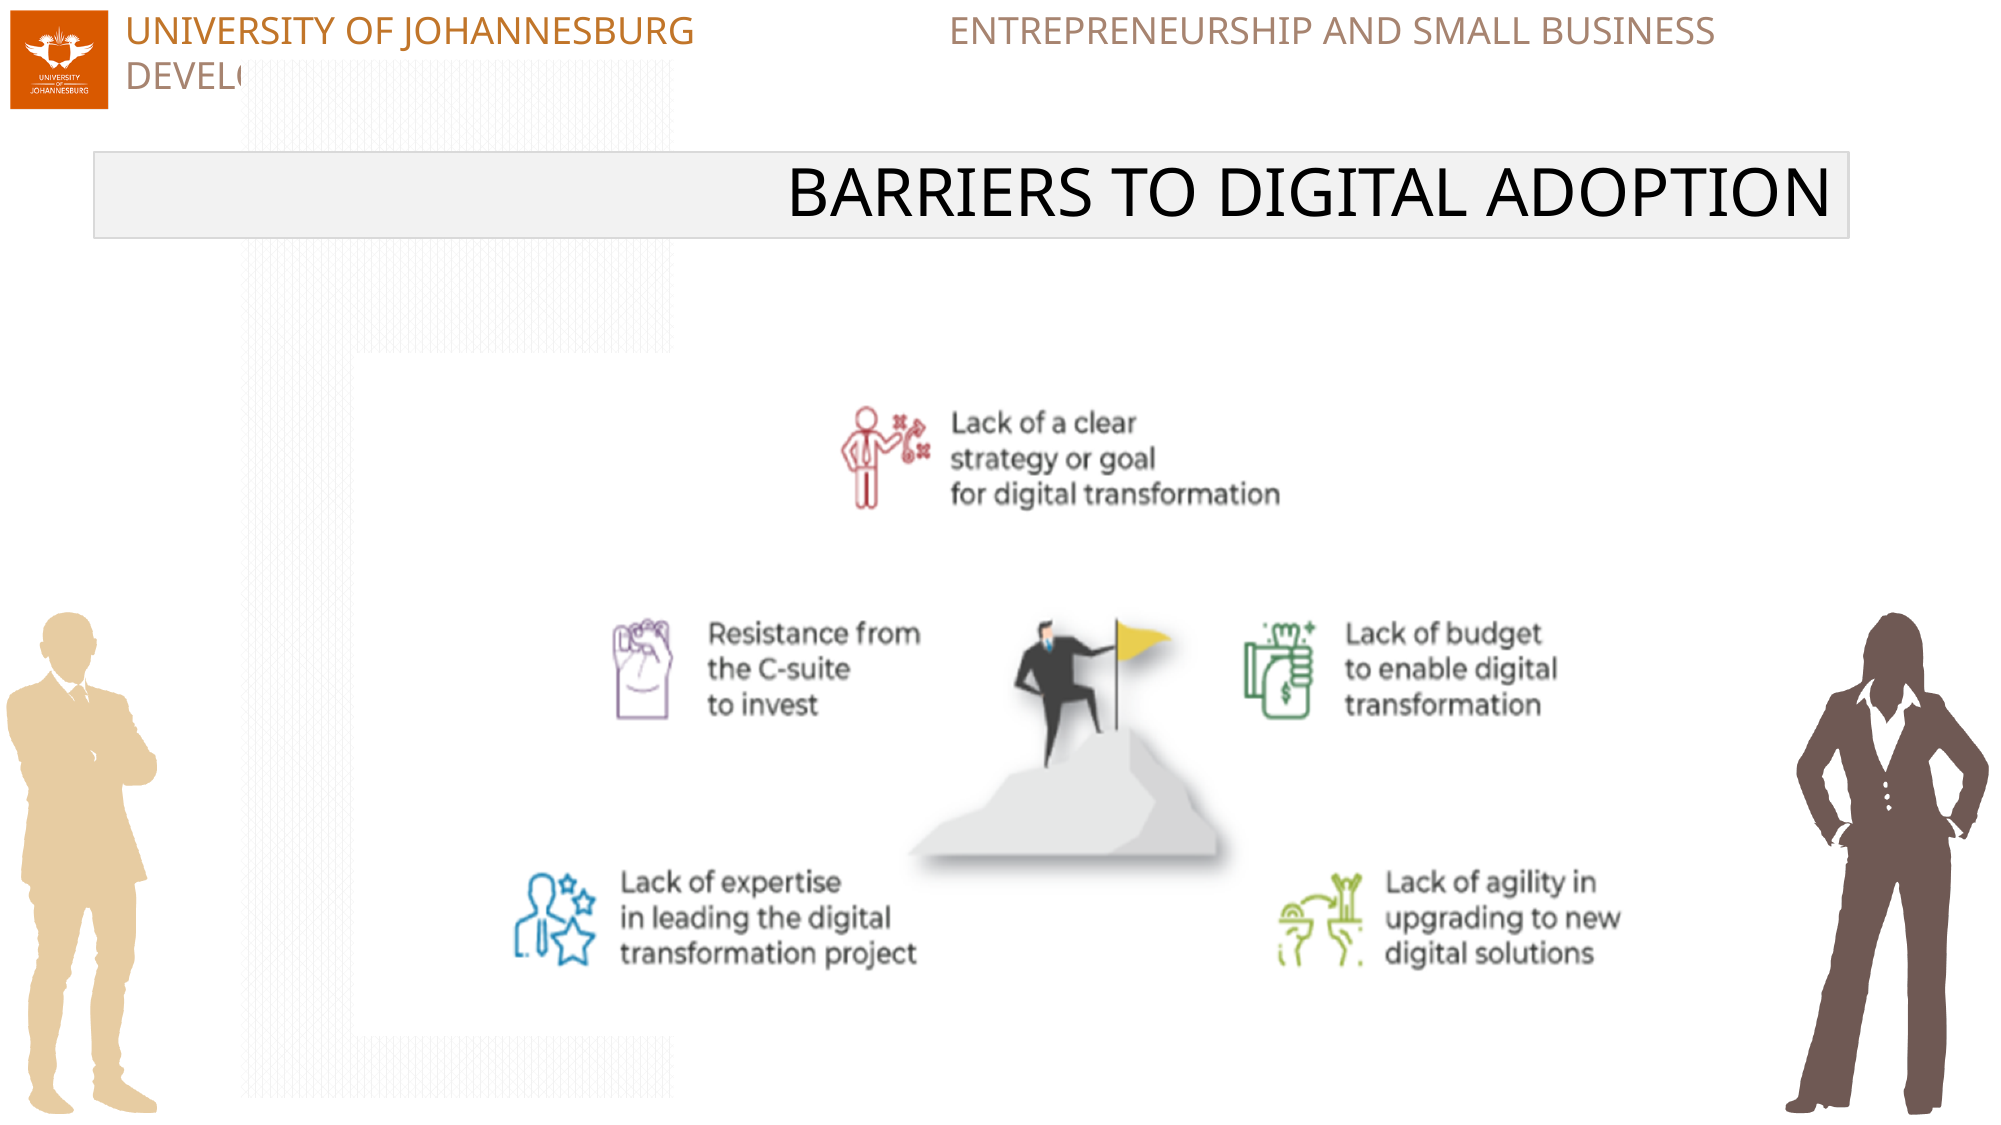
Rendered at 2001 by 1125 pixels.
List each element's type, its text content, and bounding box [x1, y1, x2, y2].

picture [8, 8, 110, 111]
picture [354, 353, 1685, 1036]
title BARRIERS TO DIGITAL ADOPTION [93, 151, 1850, 239]
